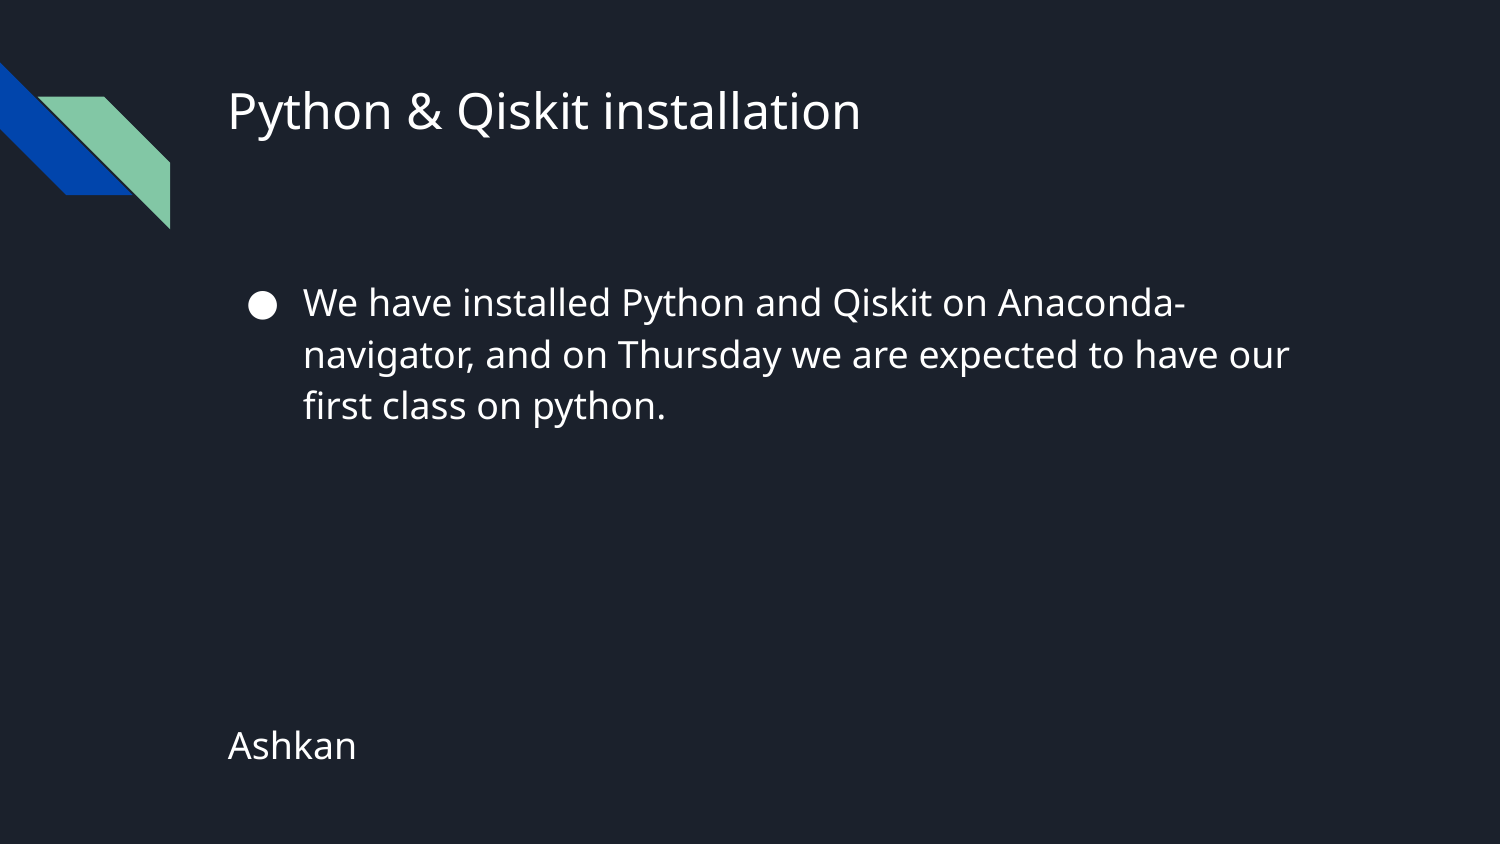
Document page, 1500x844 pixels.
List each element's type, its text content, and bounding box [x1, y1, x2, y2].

list We have installed Python and Qiskit on Anaconda-navigator, and on Thursday we are expected to have our first class on python. Ashkan [212, 257, 1368, 735]
title Python & Qiskit installation [212, 64, 1368, 215]
